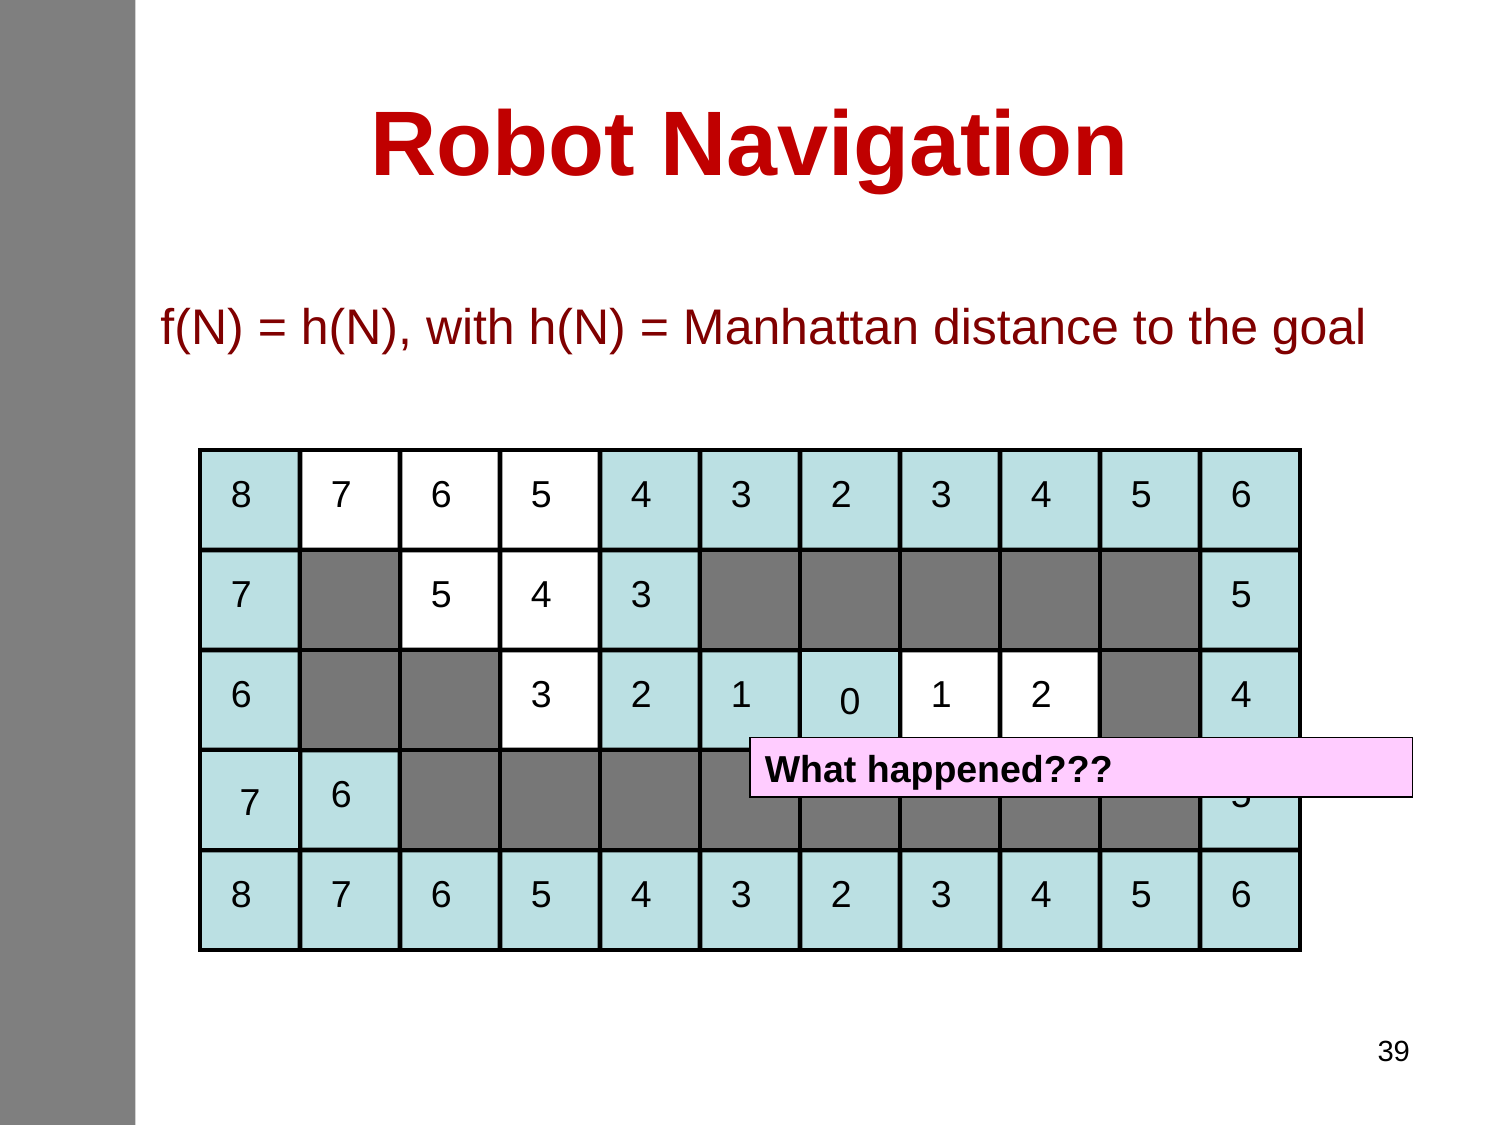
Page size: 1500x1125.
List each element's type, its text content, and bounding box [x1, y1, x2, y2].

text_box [199, 449, 1301, 951]
title Robot Navigation [75, 45, 1425, 233]
slide_number 39 [1074, 1024, 1426, 1103]
text_box f(N) = h(N), with h(N) = Manhattan distance to the goal [145, 287, 1383, 363]
text_box What happened??? [1304, 737, 1413, 798]
